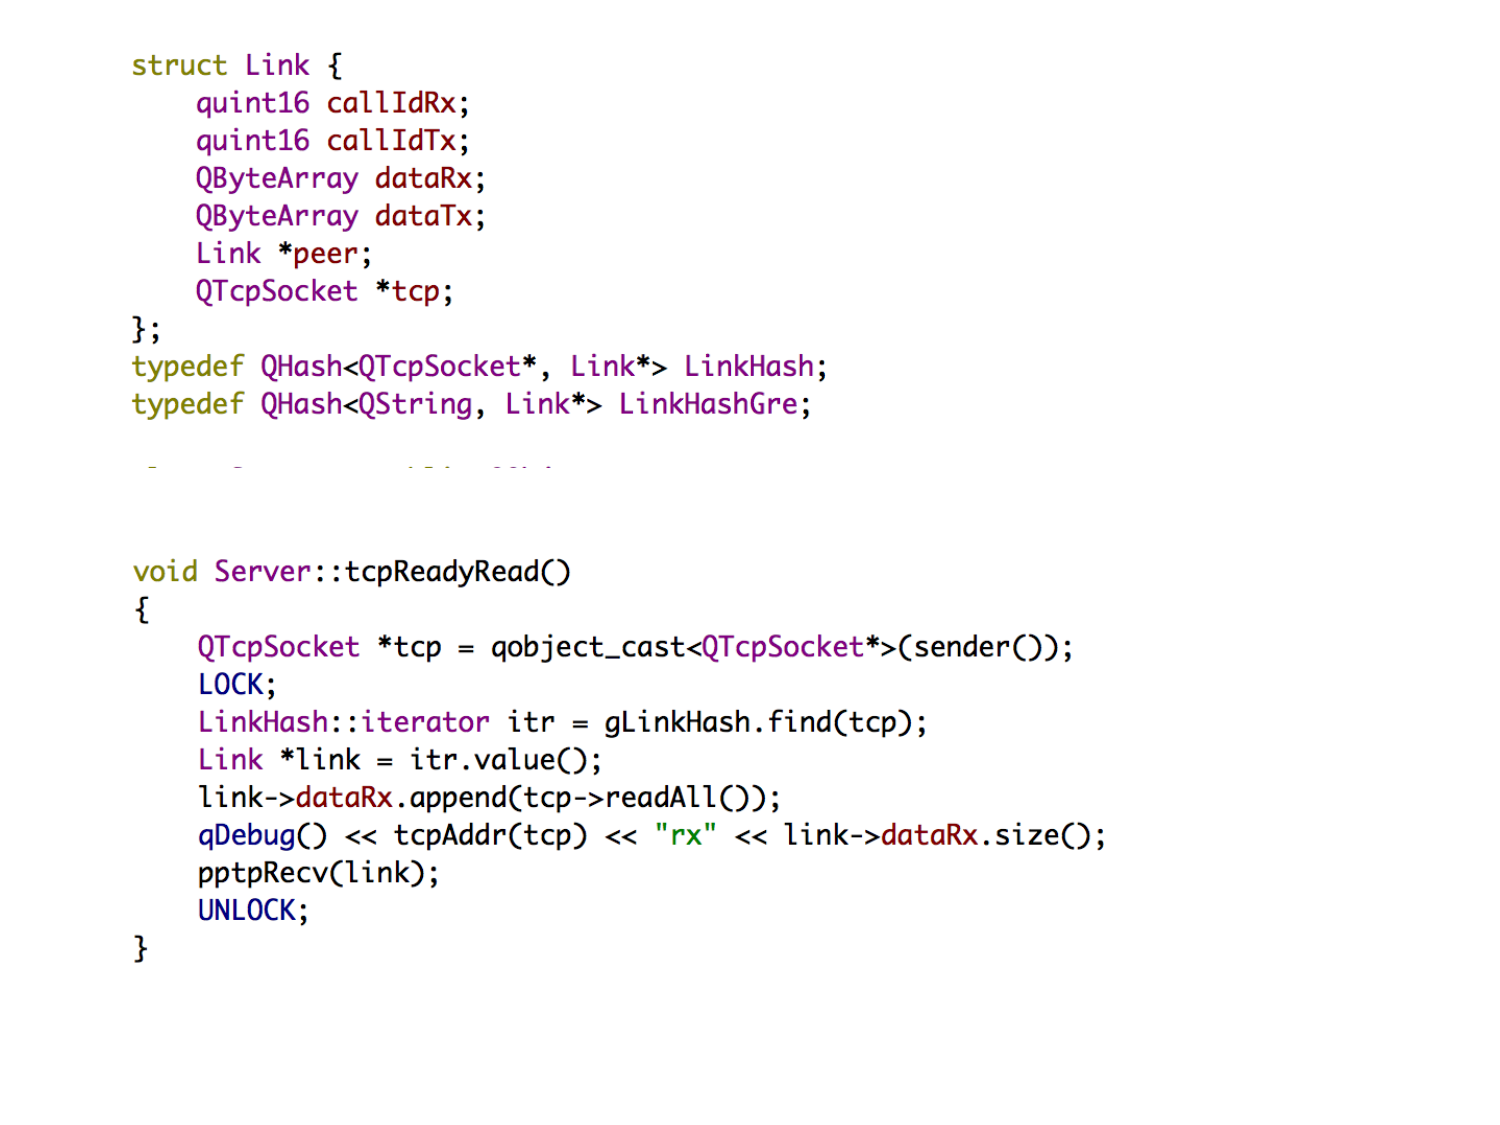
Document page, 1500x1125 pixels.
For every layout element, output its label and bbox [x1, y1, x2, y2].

picture [126, 531, 1155, 989]
picture [126, 31, 851, 468]
